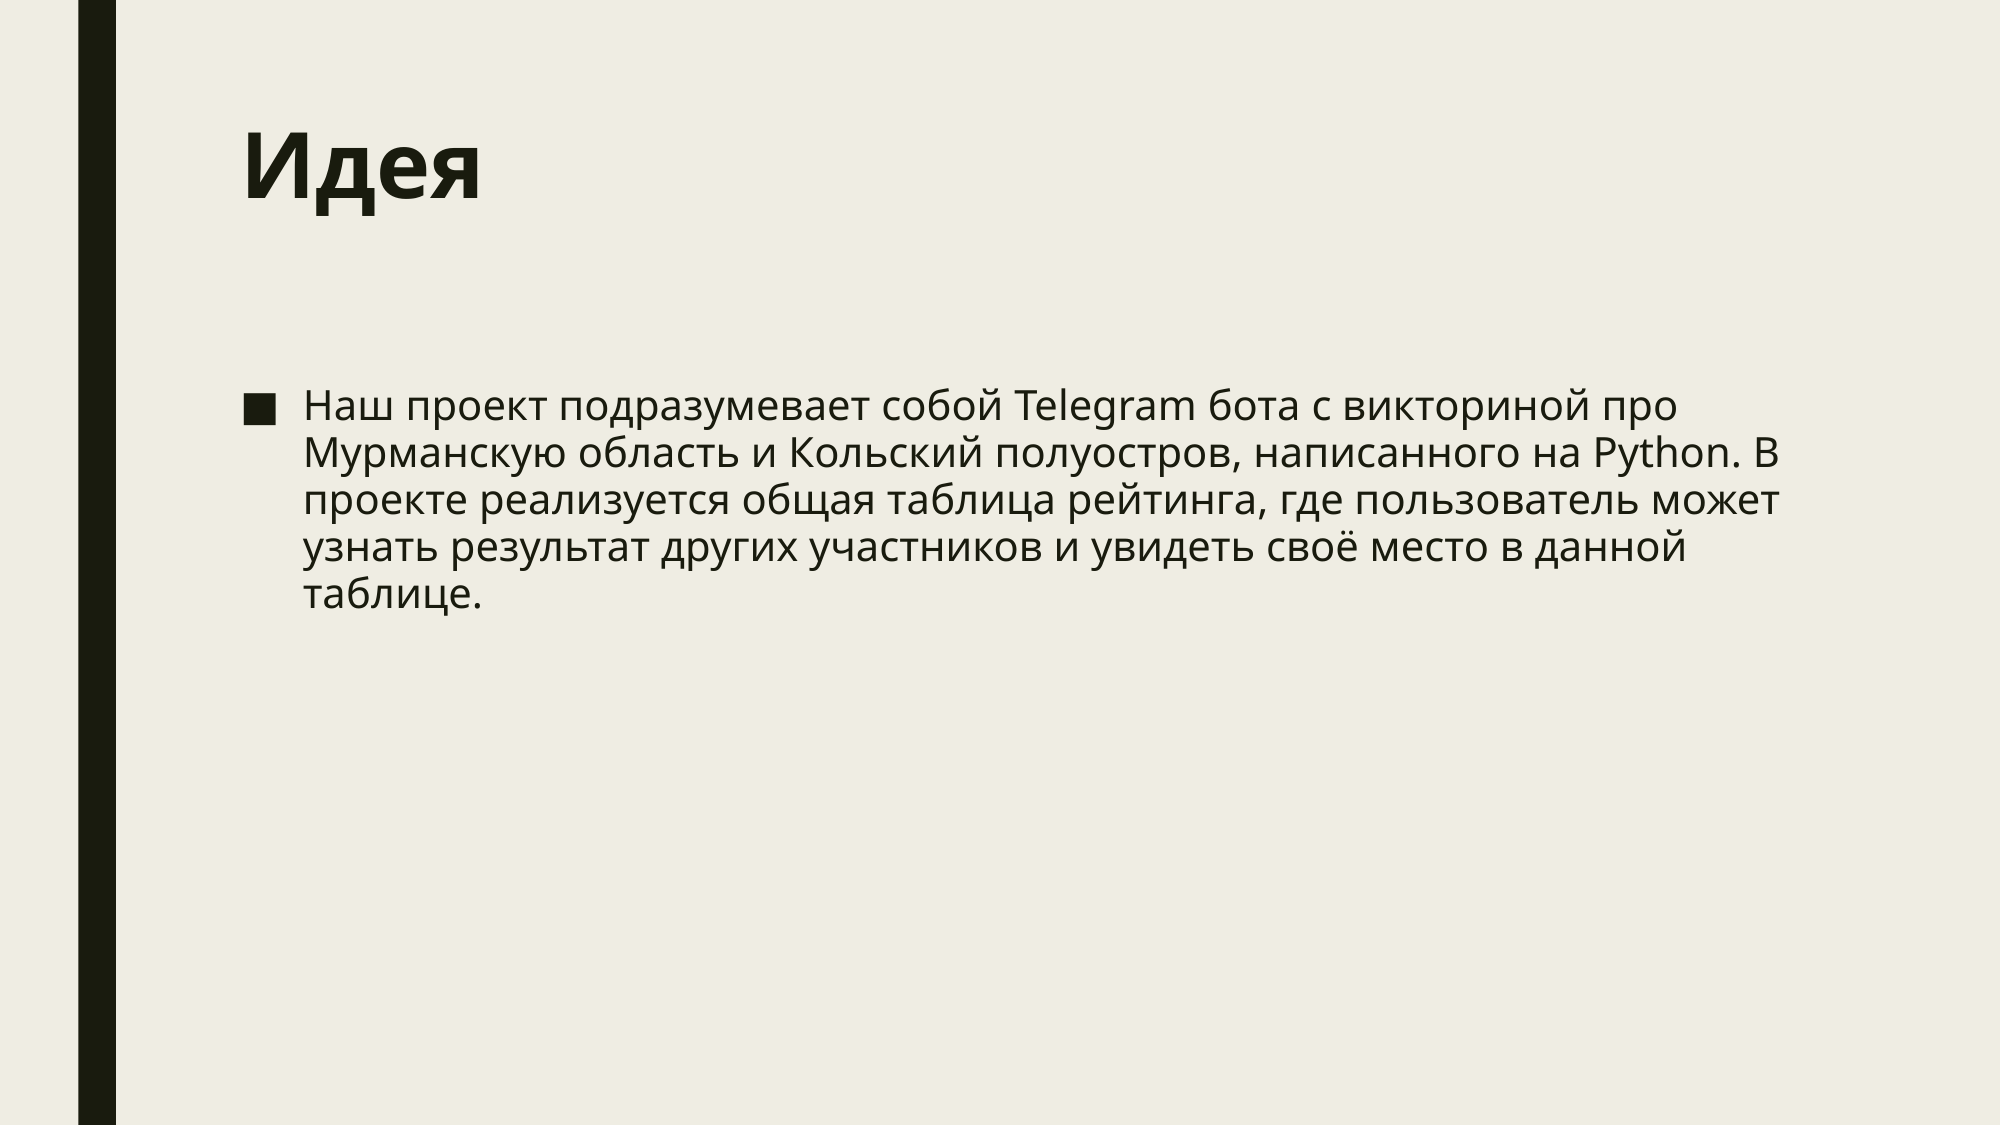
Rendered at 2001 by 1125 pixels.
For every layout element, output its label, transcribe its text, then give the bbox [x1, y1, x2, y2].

list Наш проект подразумевает собой Telegram бота с викториной про Мурманскую область и Кольский полуостров, написанного на Python. В проекте реализуется общая таблица рейтинга, где пользователь может узнать результат других участников и увидеть своё место в данной таблице. [225, 375, 1800, 963]
title Идея [225, 112, 1800, 357]
